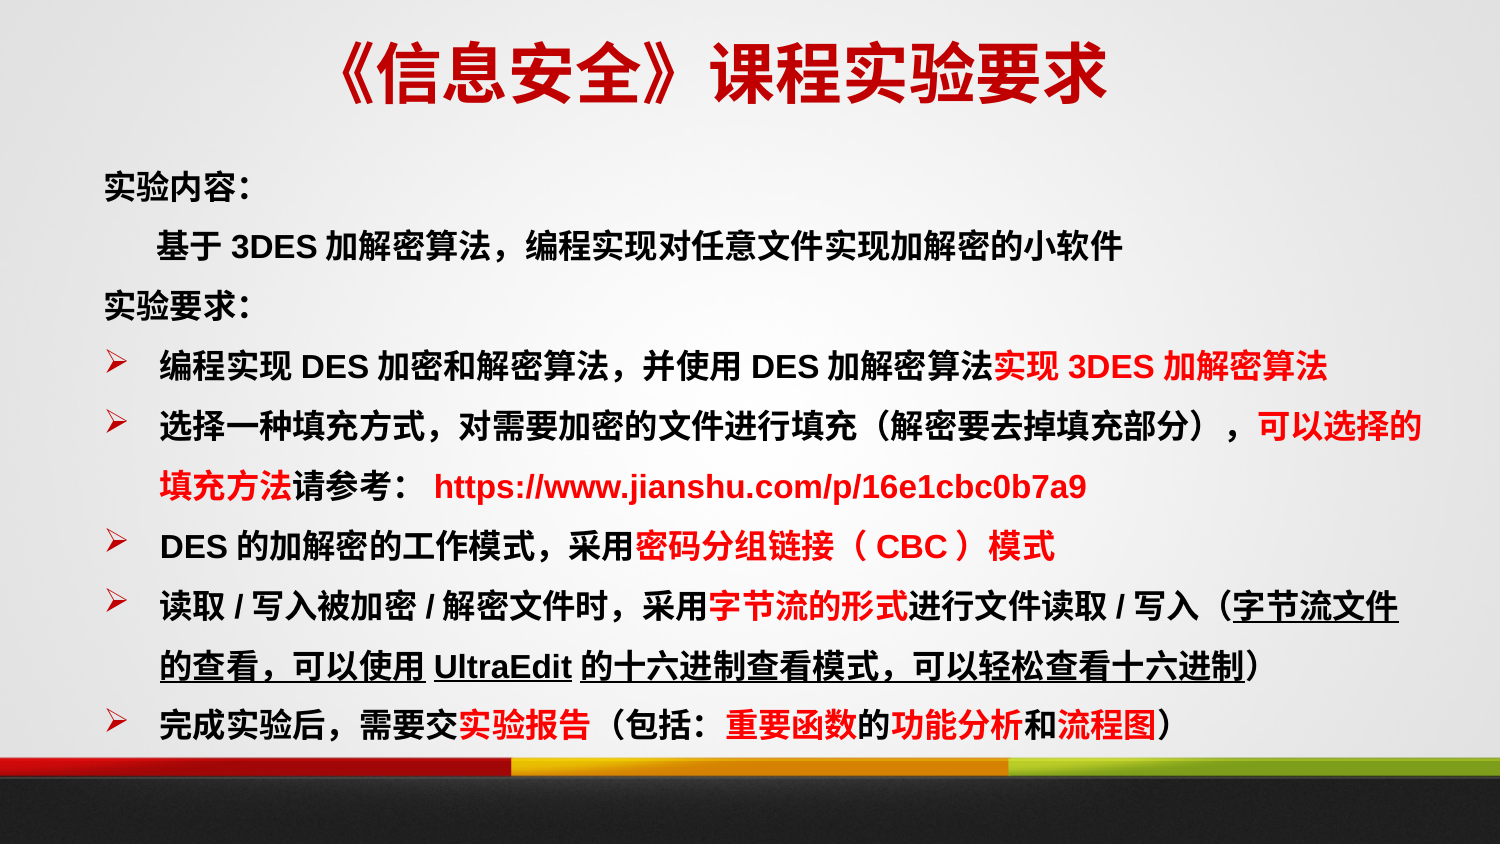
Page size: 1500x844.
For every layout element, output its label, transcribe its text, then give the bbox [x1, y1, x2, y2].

text_box 《信息安全》课程实验要求 [210, 20, 1207, 124]
list 实验内容： 基于3DES加解密算法，编程实现对任意文件实现加解密的小软件 实验要求： 编程实现DES加密和解密算法，并使用DES加解密算法实现3DES加解密算法 选择一种填充方式，对需要加密的文件进行填充（解密要去掉填充部分），可以选择的填充方法请参考：https://www.jianshu.com/p/16e1cbc0b7a9 DES的加解密的工作模式，采用密码分组链接（CBC）模式 读取/写入被加密/解密文件时，采用字节流的形式进行文件读取/写入（字节流文件的查看，可以使用UltraEdit的十六进制查看模式，可以轻松查看十六进制） 完成实验后，需要交实验报告（包括：重要函数的功能分析和流程图） [88, 138, 1447, 765]
picture [0, 0, 1500, 844]
